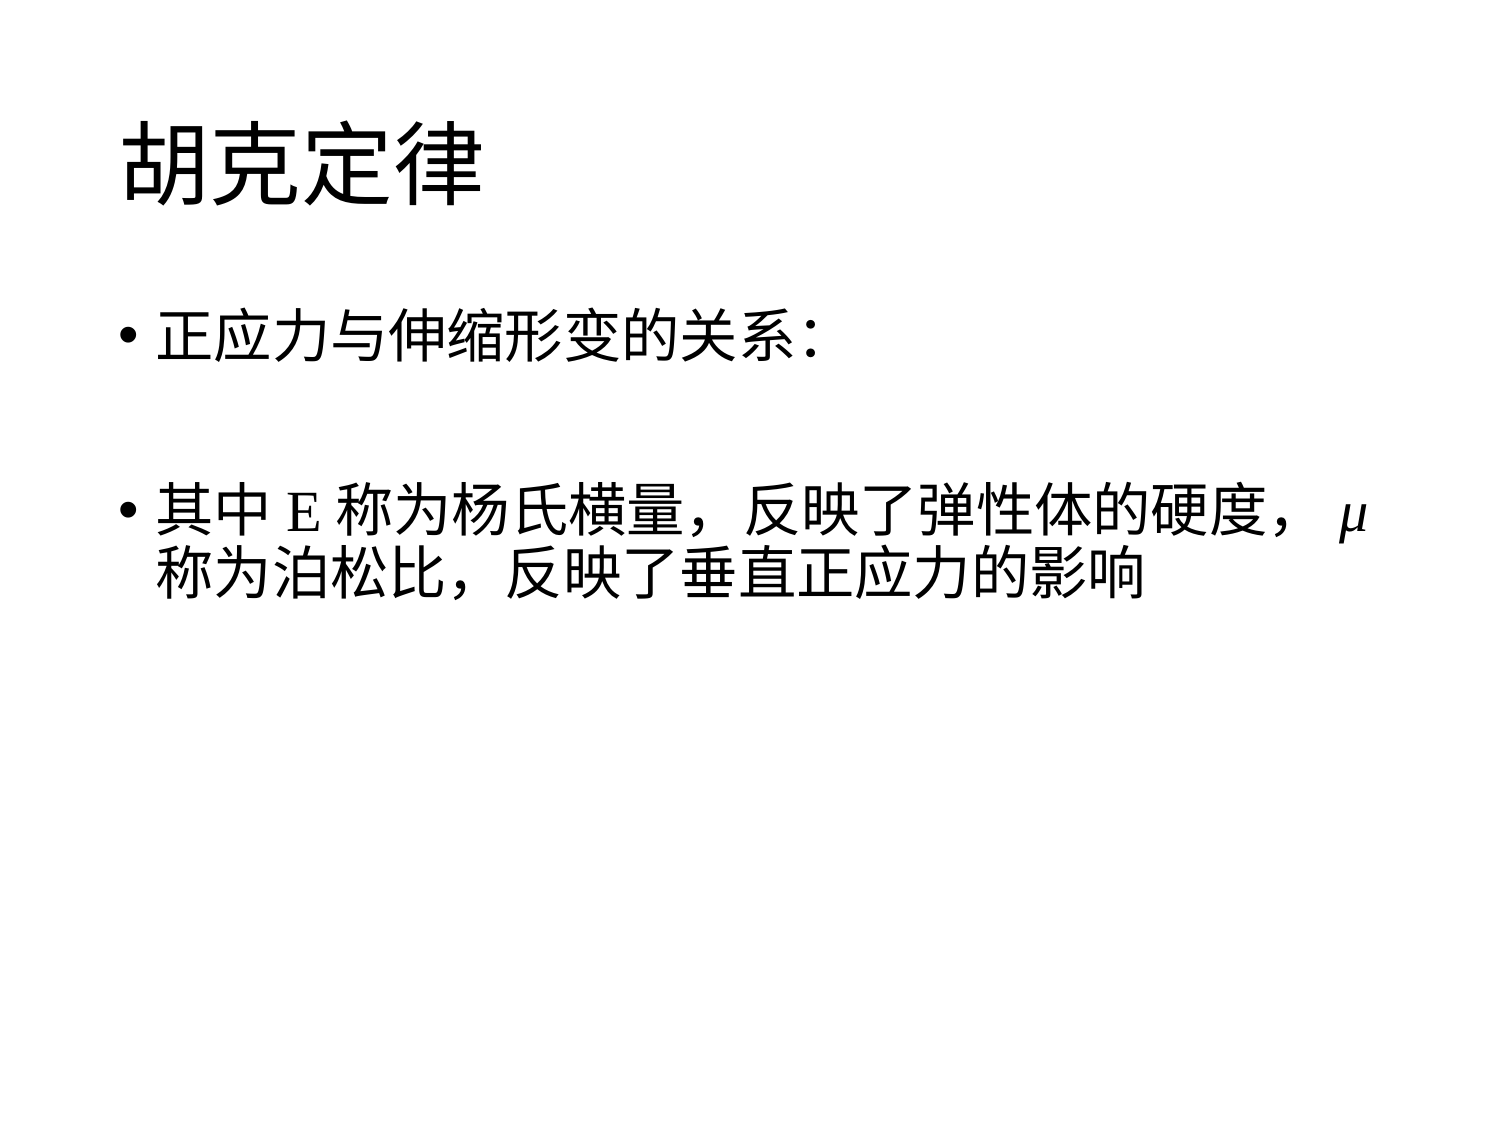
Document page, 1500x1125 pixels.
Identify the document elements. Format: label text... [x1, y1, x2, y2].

title 胡克定律 [103, 59, 1397, 278]
